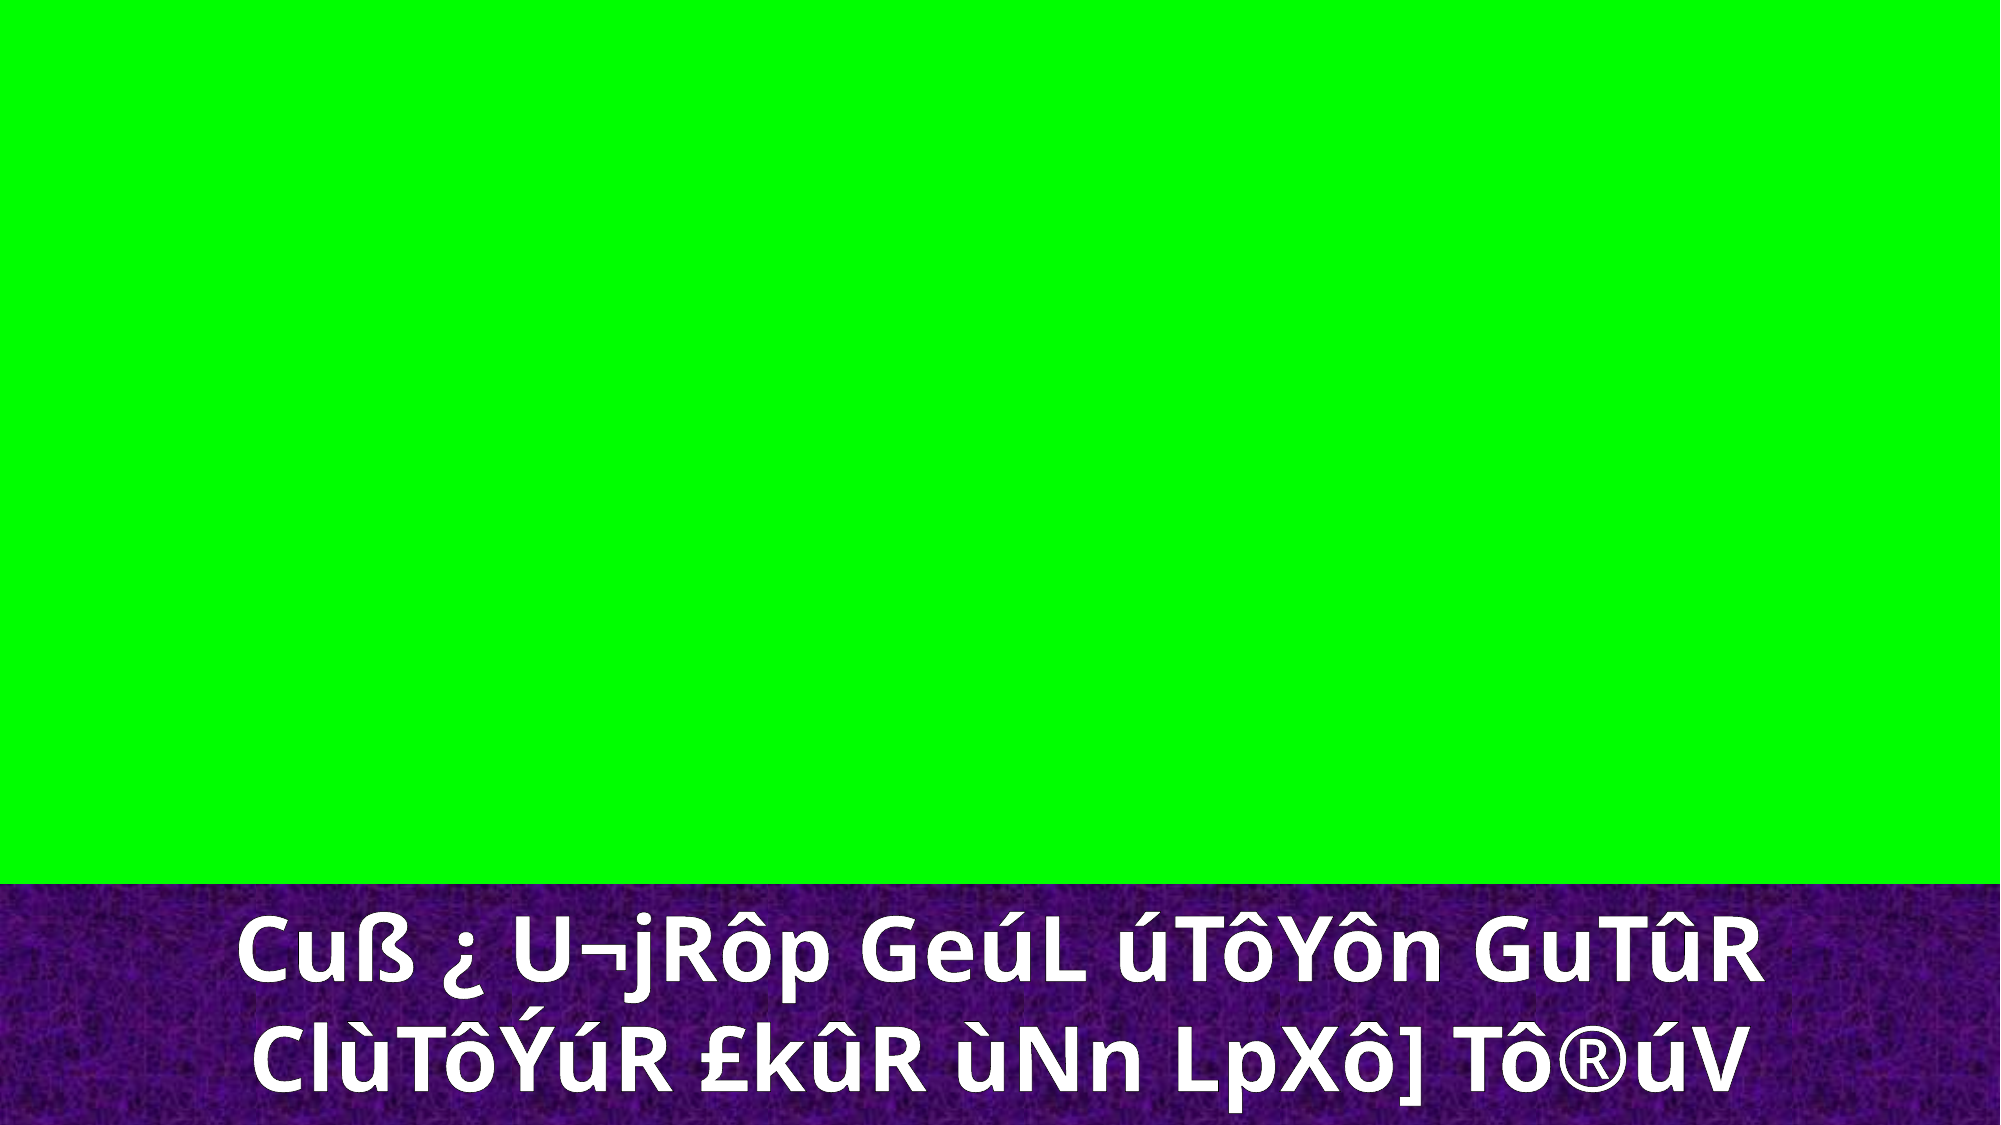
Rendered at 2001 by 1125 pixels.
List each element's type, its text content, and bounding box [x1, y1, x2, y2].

text_box Cuß ¿ U¬jRôp GeúL úTôYôn GuTûR ClùTôÝúR £kûR ùNn LpXô] Tô®úV [0, 882, 2000, 1118]
text_box [0, 1118, 2000, 1125]
